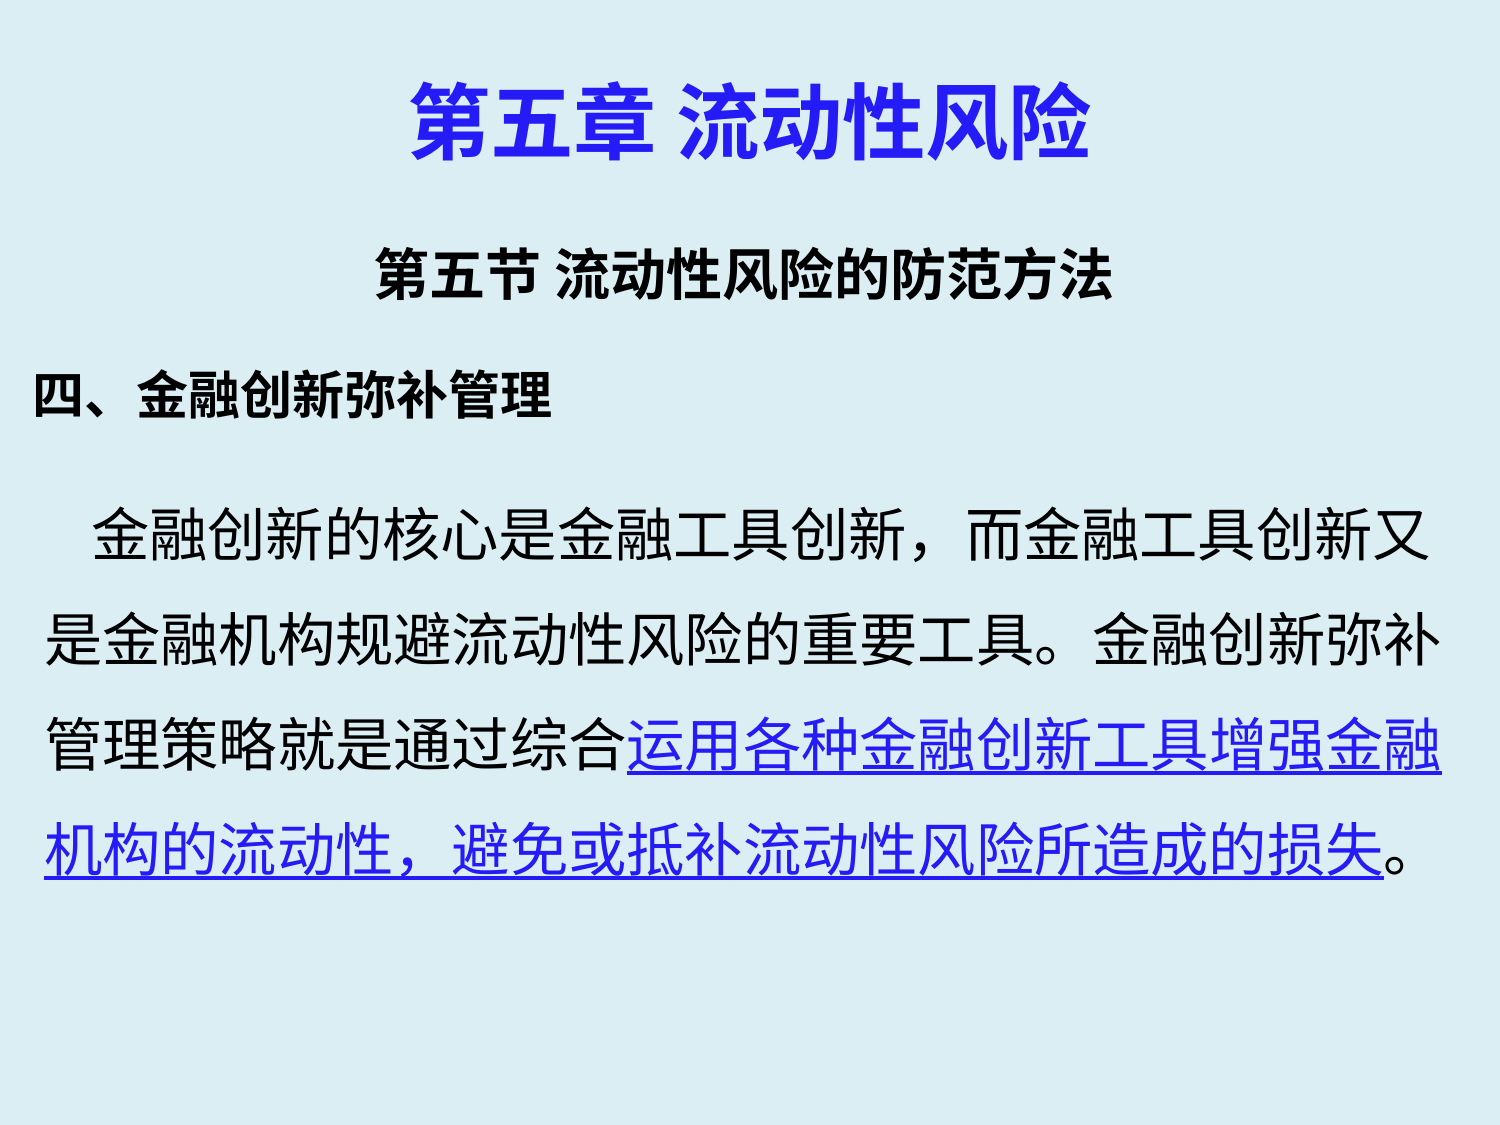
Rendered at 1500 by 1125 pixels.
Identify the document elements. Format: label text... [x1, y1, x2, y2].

title 第五章 流动性风险 [75, 45, 1425, 197]
list 第五节 流动性风险的防范方法 四、金融创新弥补管理 [17, 231, 1471, 433]
text_box 金融创新的核心是金融工具创新，而金融工具创新又是金融机构规避流动性风险的重要工具。金融创新弥补管理策略就是通过综合运用各种金融创新工具增强金融机构的流动性，避免或抵补流动性风险所造成的损失。 [29, 456, 1483, 891]
